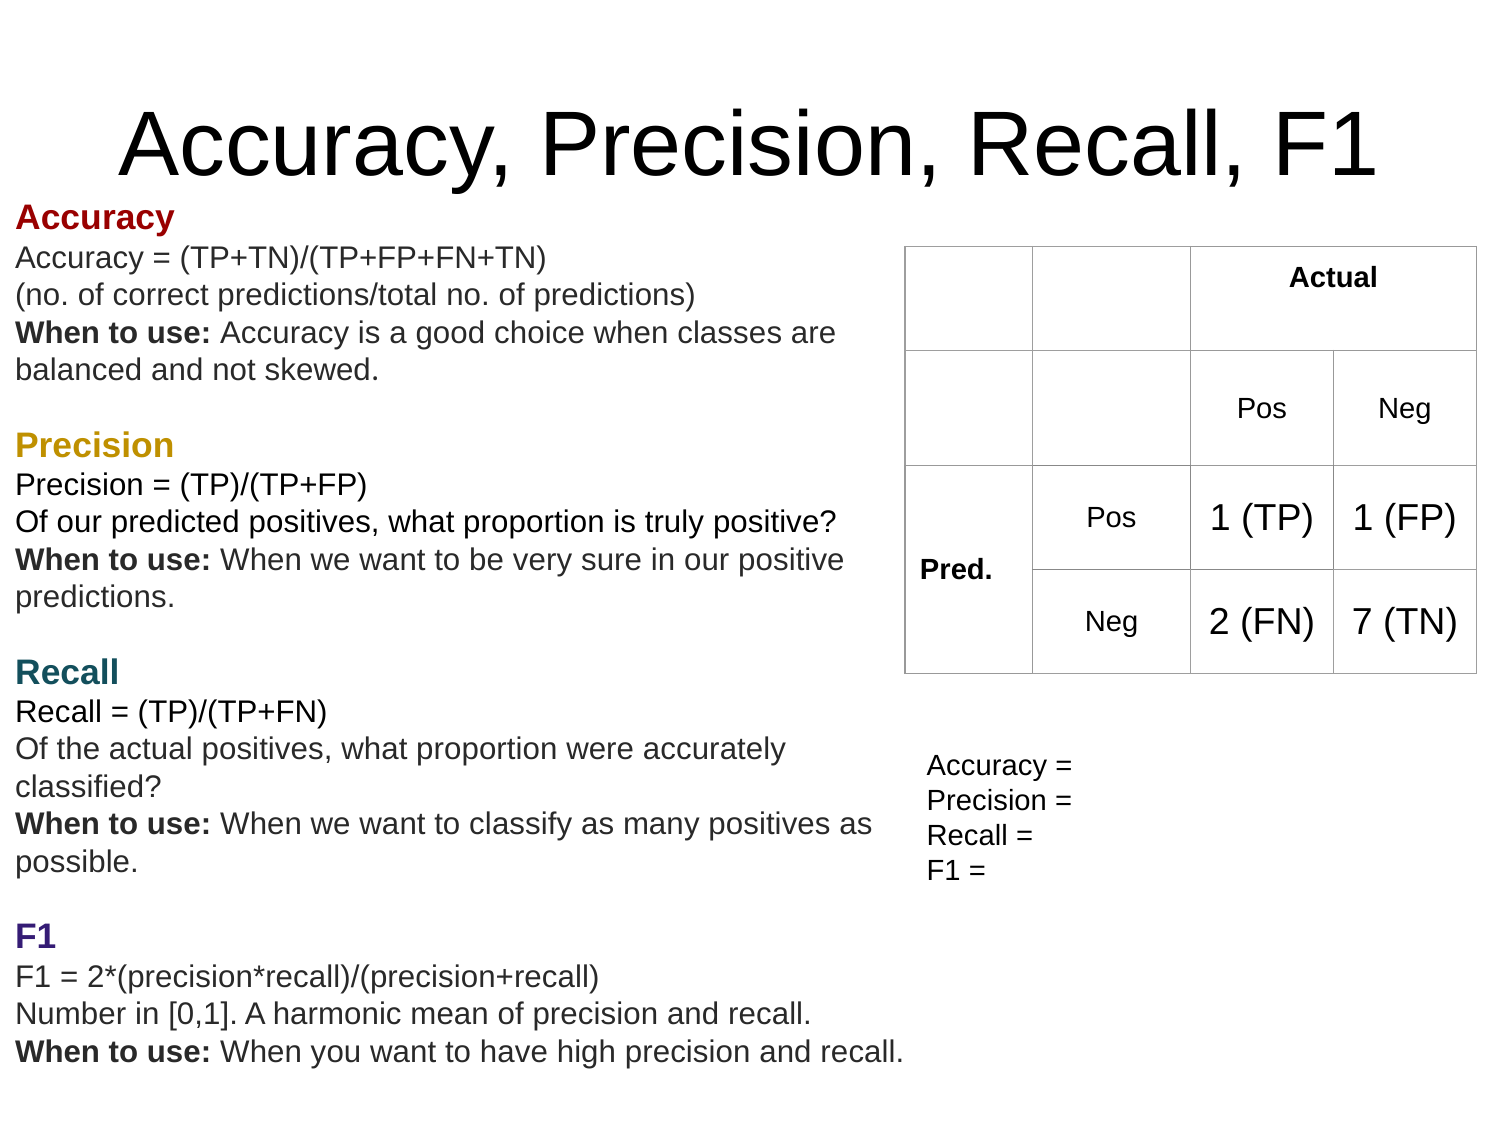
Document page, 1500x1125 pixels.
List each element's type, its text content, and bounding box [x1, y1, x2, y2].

table_cell [906, 351, 1032, 465]
text_box Accuracy Accuracy = (TP+TN)/(TP+FP+FN+TN) (no. of correct predictions/total no. of predictions) When to use: Accuracy is a good choice when classes are balanced and not skewed. Precision Precision = (TP)/(TP+FP) Of our predicted positives, what proportion is truly positive? When to use: When we want to be very sure in our positive predictions. Recall Recall = (TP)/(TP+FN) Of the actual positives, what proportion were accurately classified? When to use: When we want to classify as many positives as possible. F1 F1 = 2*(precision*recall)/(precision+recall) Number in [0,1]. A harmonic mean of precision and recall. When to use: When you want to have high precision and recall. [0, 179, 924, 1124]
table_cell 2 (FN) [1191, 570, 1333, 673]
title Accuracy, Precision, Recall, F1 [75, 45, 1425, 233]
table_cell 7 (TN) [1334, 570, 1476, 673]
table_header Actual [1191, 247, 1476, 350]
table_cell Pos [1191, 351, 1333, 465]
table_cell Pred. [906, 466, 1032, 673]
table_header [1033, 247, 1190, 350]
text_box Accuracy = Precision = Recall = F1 = [911, 731, 1499, 902]
table_cell Neg [1334, 351, 1476, 465]
table_cell 1 (TP) [1191, 466, 1333, 569]
table_cell [1033, 351, 1190, 465]
table_cell 1 (FP) [1334, 466, 1476, 569]
table_cell Neg [1033, 570, 1190, 673]
table_header [906, 247, 1032, 350]
table_cell Pos [1033, 466, 1190, 569]
